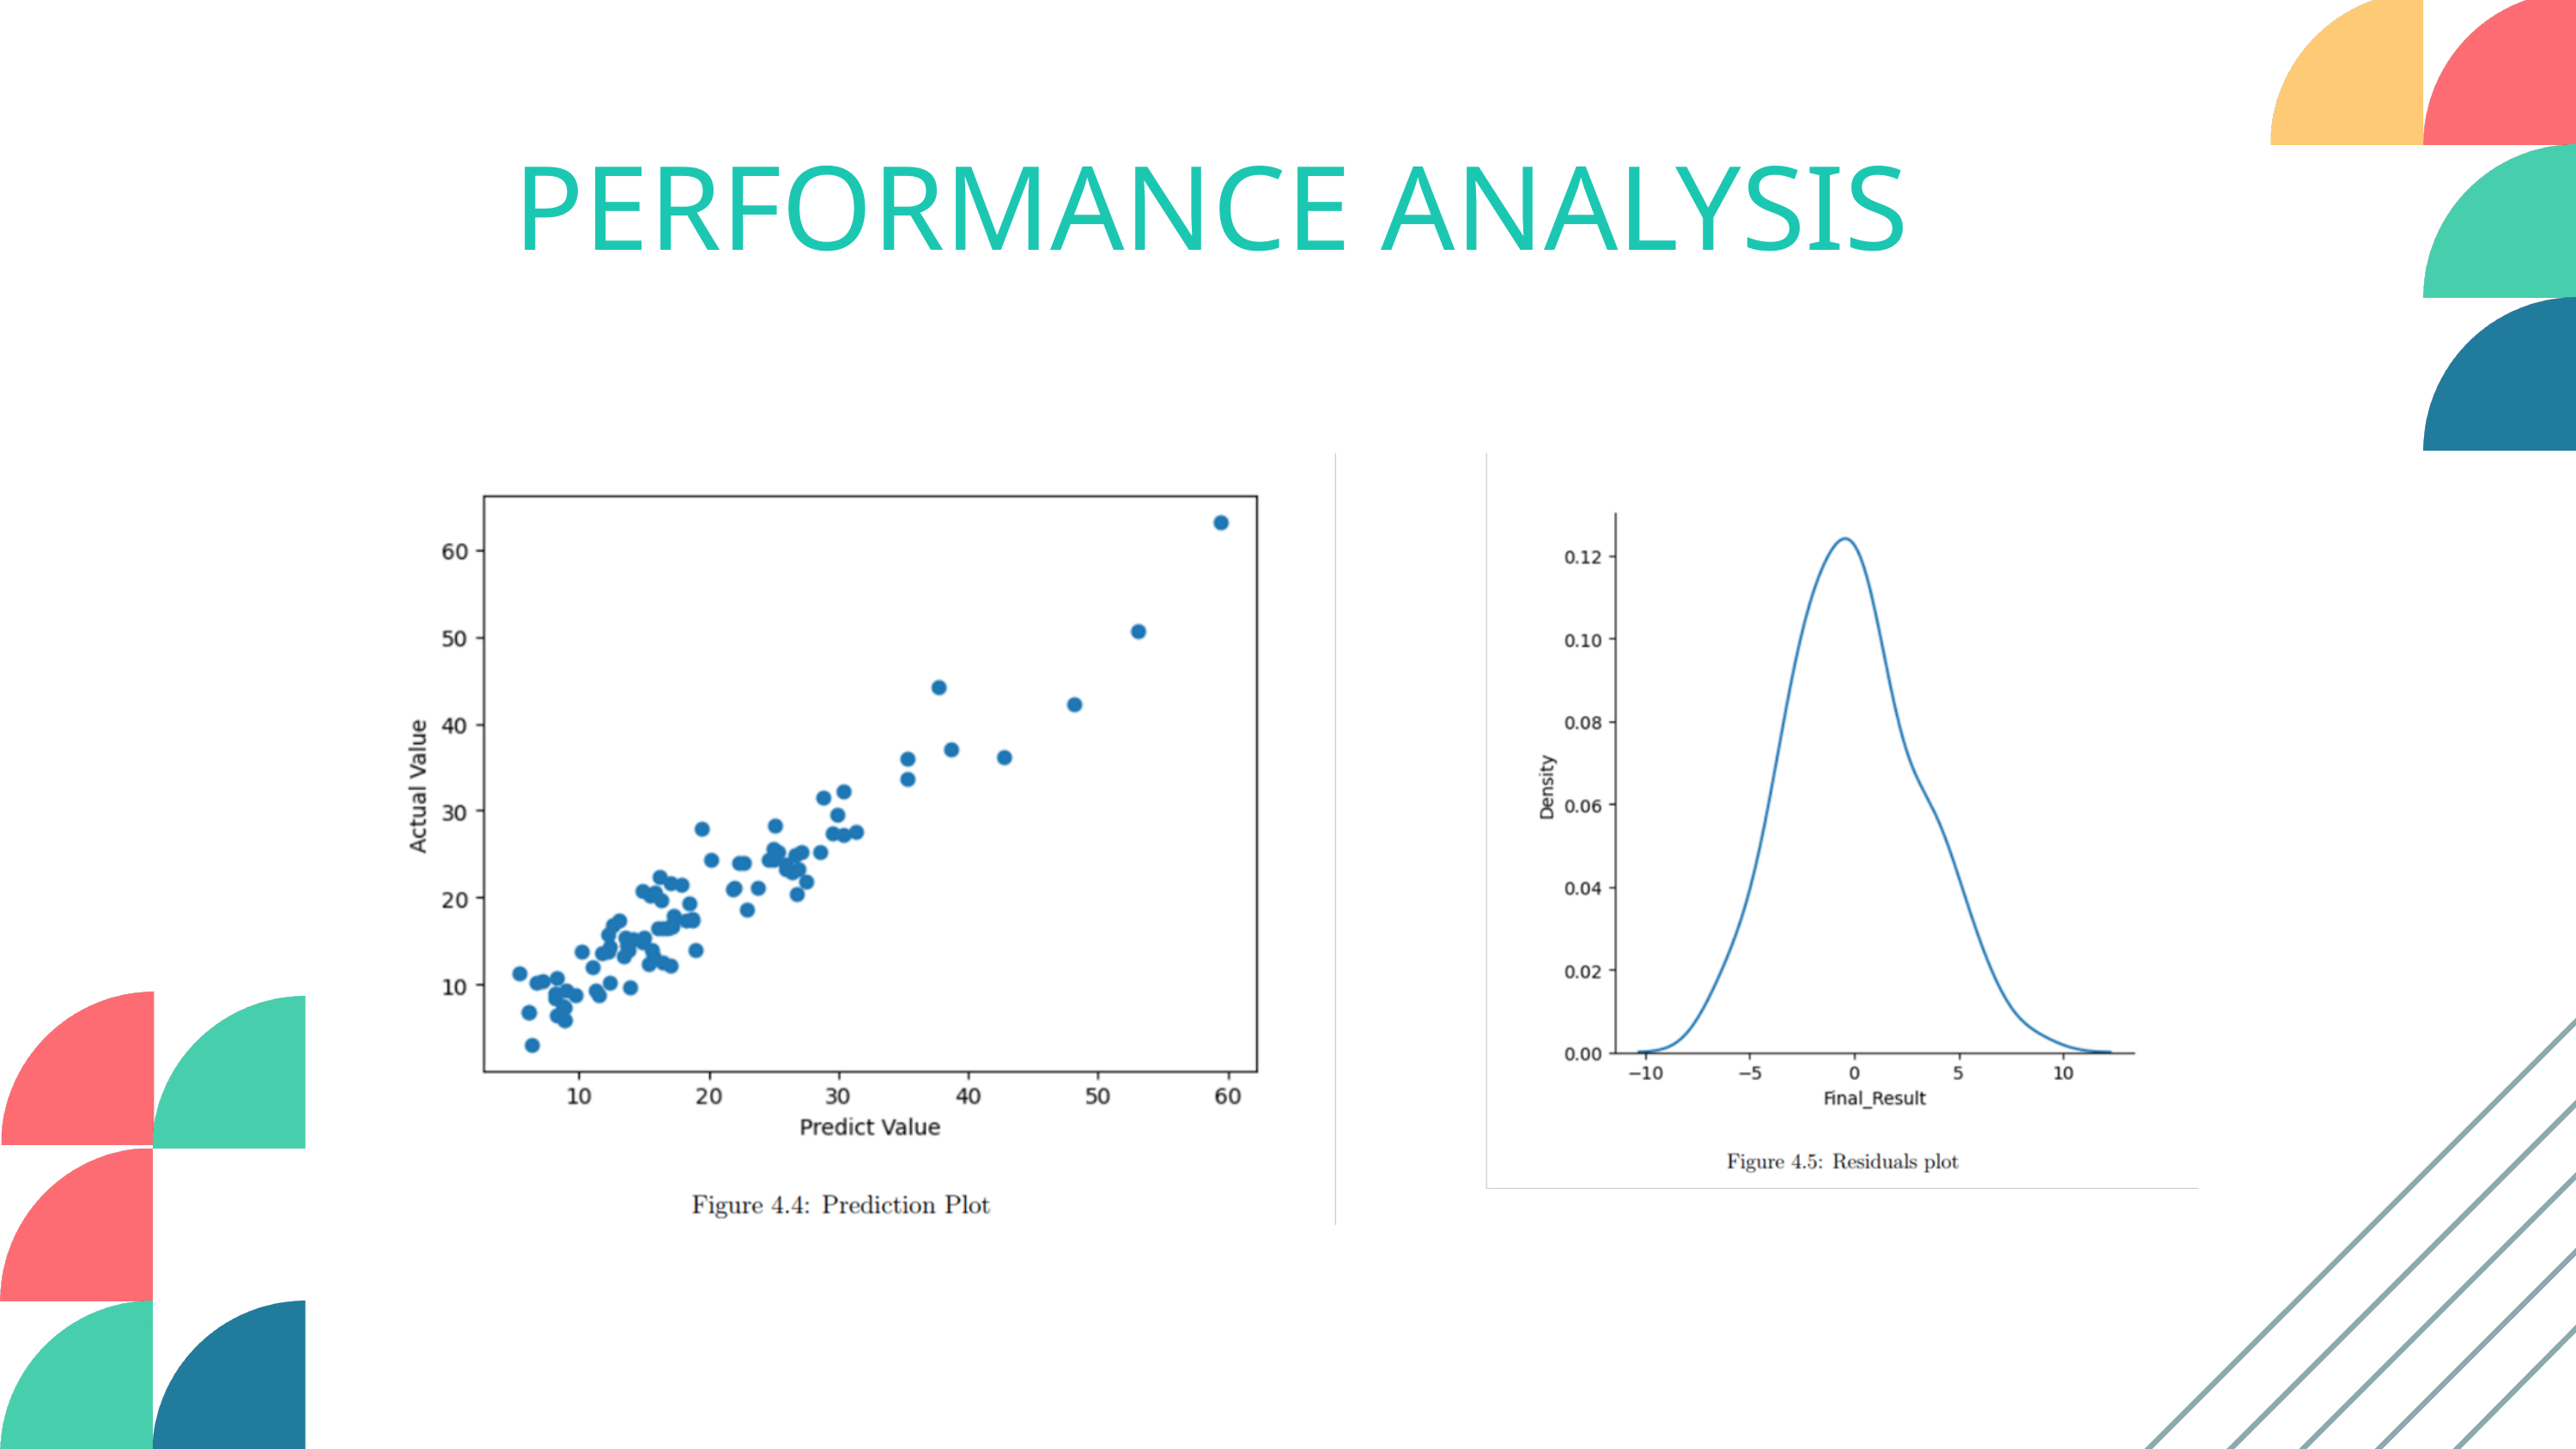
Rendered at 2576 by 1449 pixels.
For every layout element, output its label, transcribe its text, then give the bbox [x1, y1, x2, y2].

text_box [2270, 0, 2424, 145]
text_box [0, 1149, 153, 1300]
text_box [152, 996, 306, 1149]
text_box [152, 1300, 306, 1449]
text_box [2423, 297, 2576, 451]
text_box [0, 1300, 152, 1449]
text_box [378, 453, 2198, 1225]
text_box [1, 991, 155, 1145]
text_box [2017, 964, 2576, 1449]
text_box [2424, 0, 2576, 144]
text_box PERFORMANCE ANALYSIS [228, 157, 2196, 275]
text_box [2423, 144, 2576, 297]
